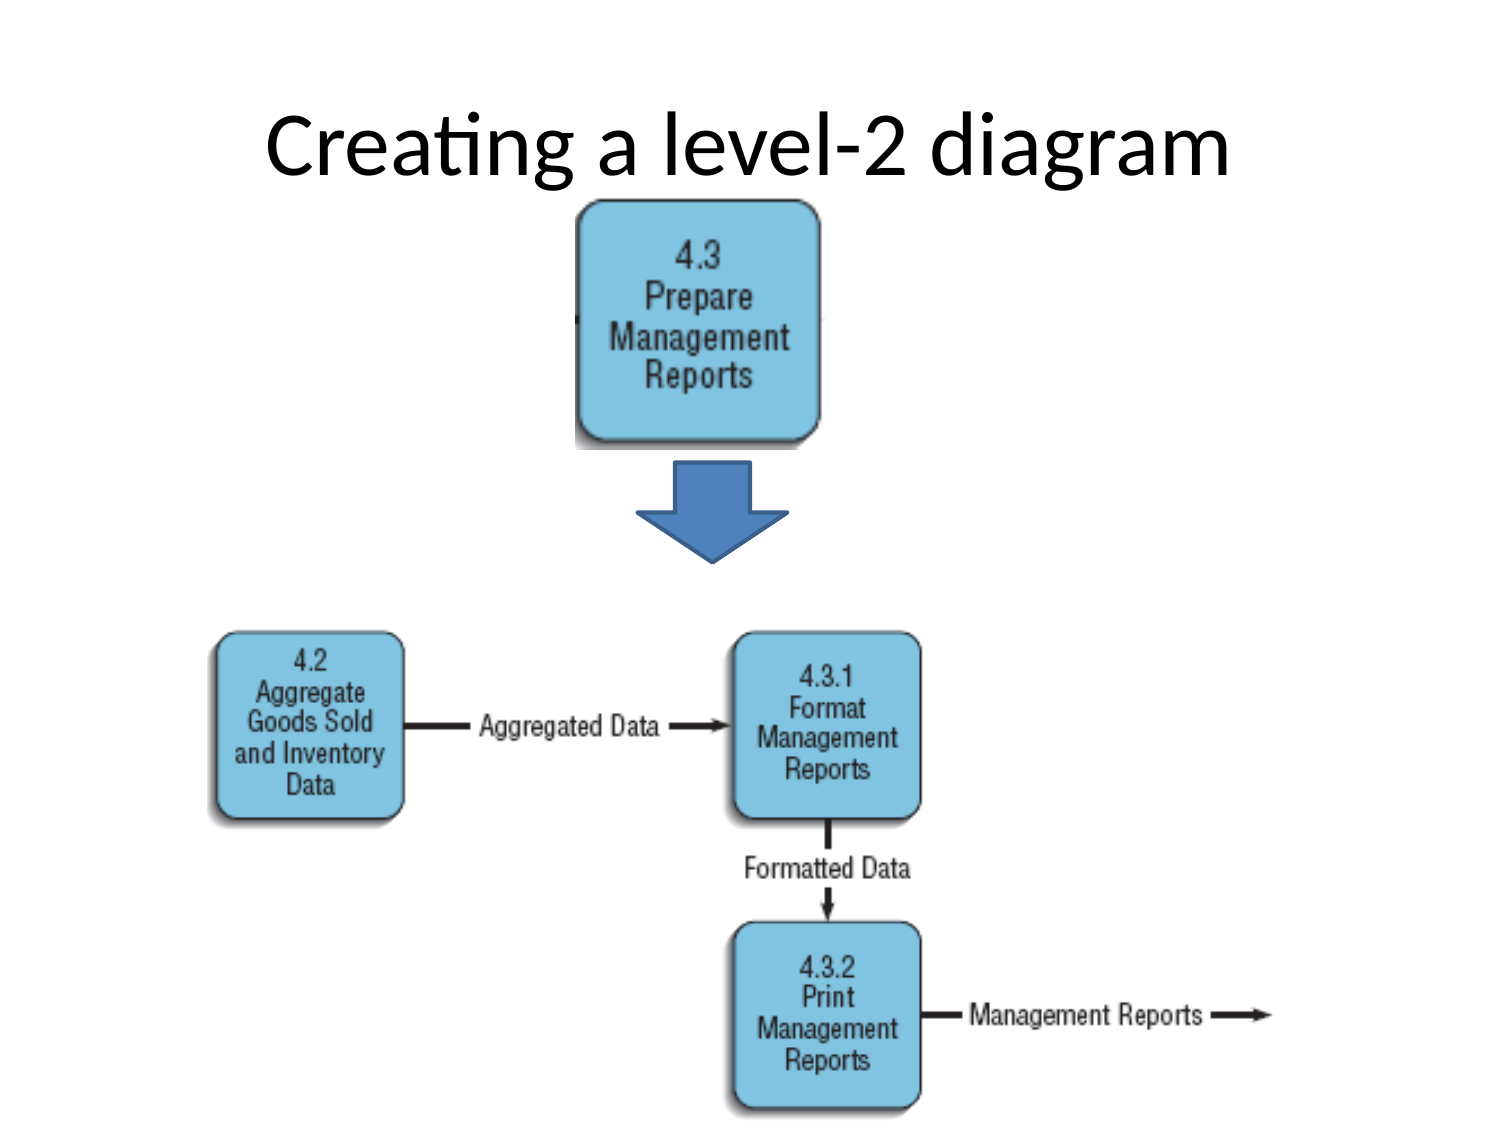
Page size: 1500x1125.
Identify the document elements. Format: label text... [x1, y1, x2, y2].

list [574, 196, 826, 451]
title Creating a level-2 diagram [75, 45, 1425, 233]
text_box [635, 460, 790, 565]
picture [207, 624, 1288, 1125]
